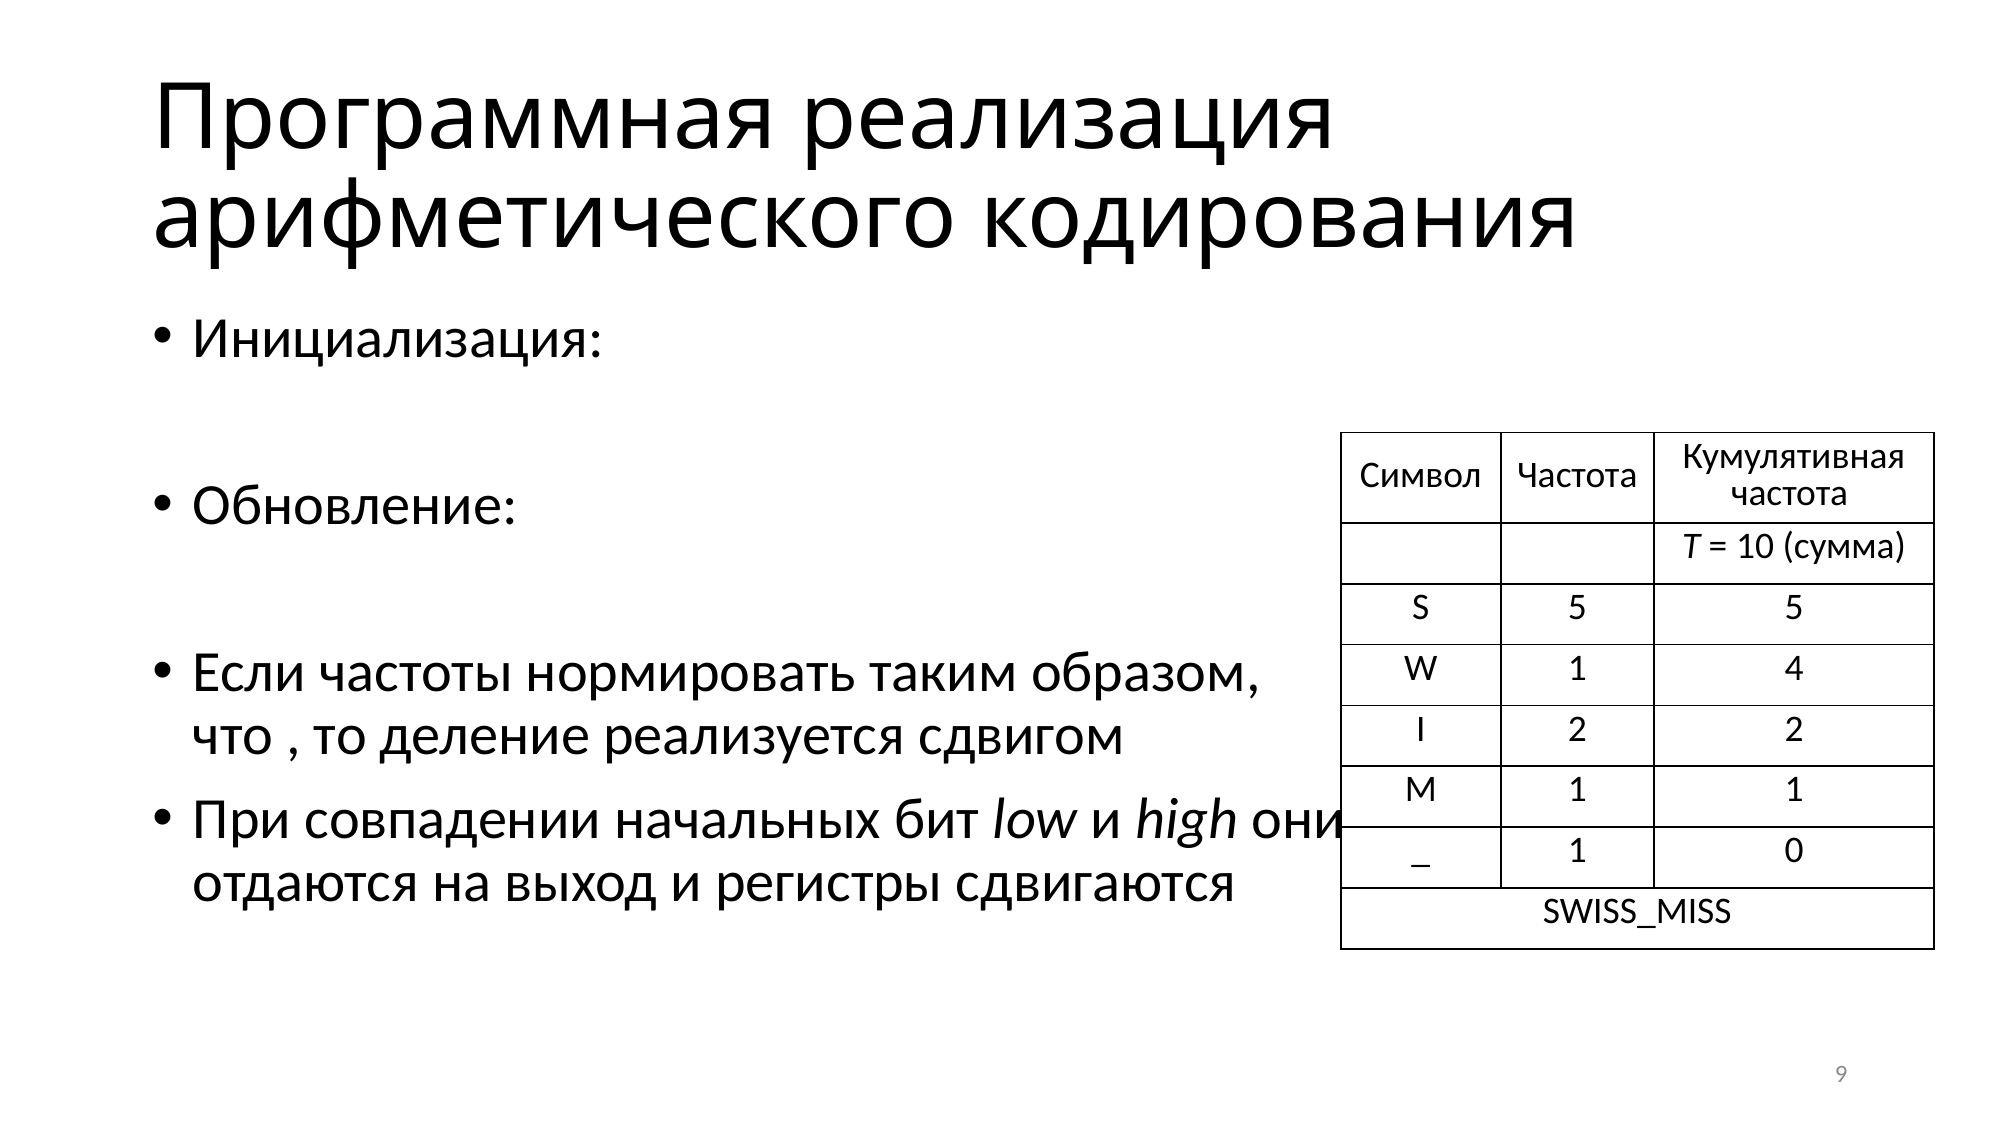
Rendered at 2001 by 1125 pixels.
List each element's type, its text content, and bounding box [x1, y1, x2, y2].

slide_number 9 [1412, 1042, 1863, 1103]
title Программная реализация арифметического кодирования [137, 59, 1863, 278]
